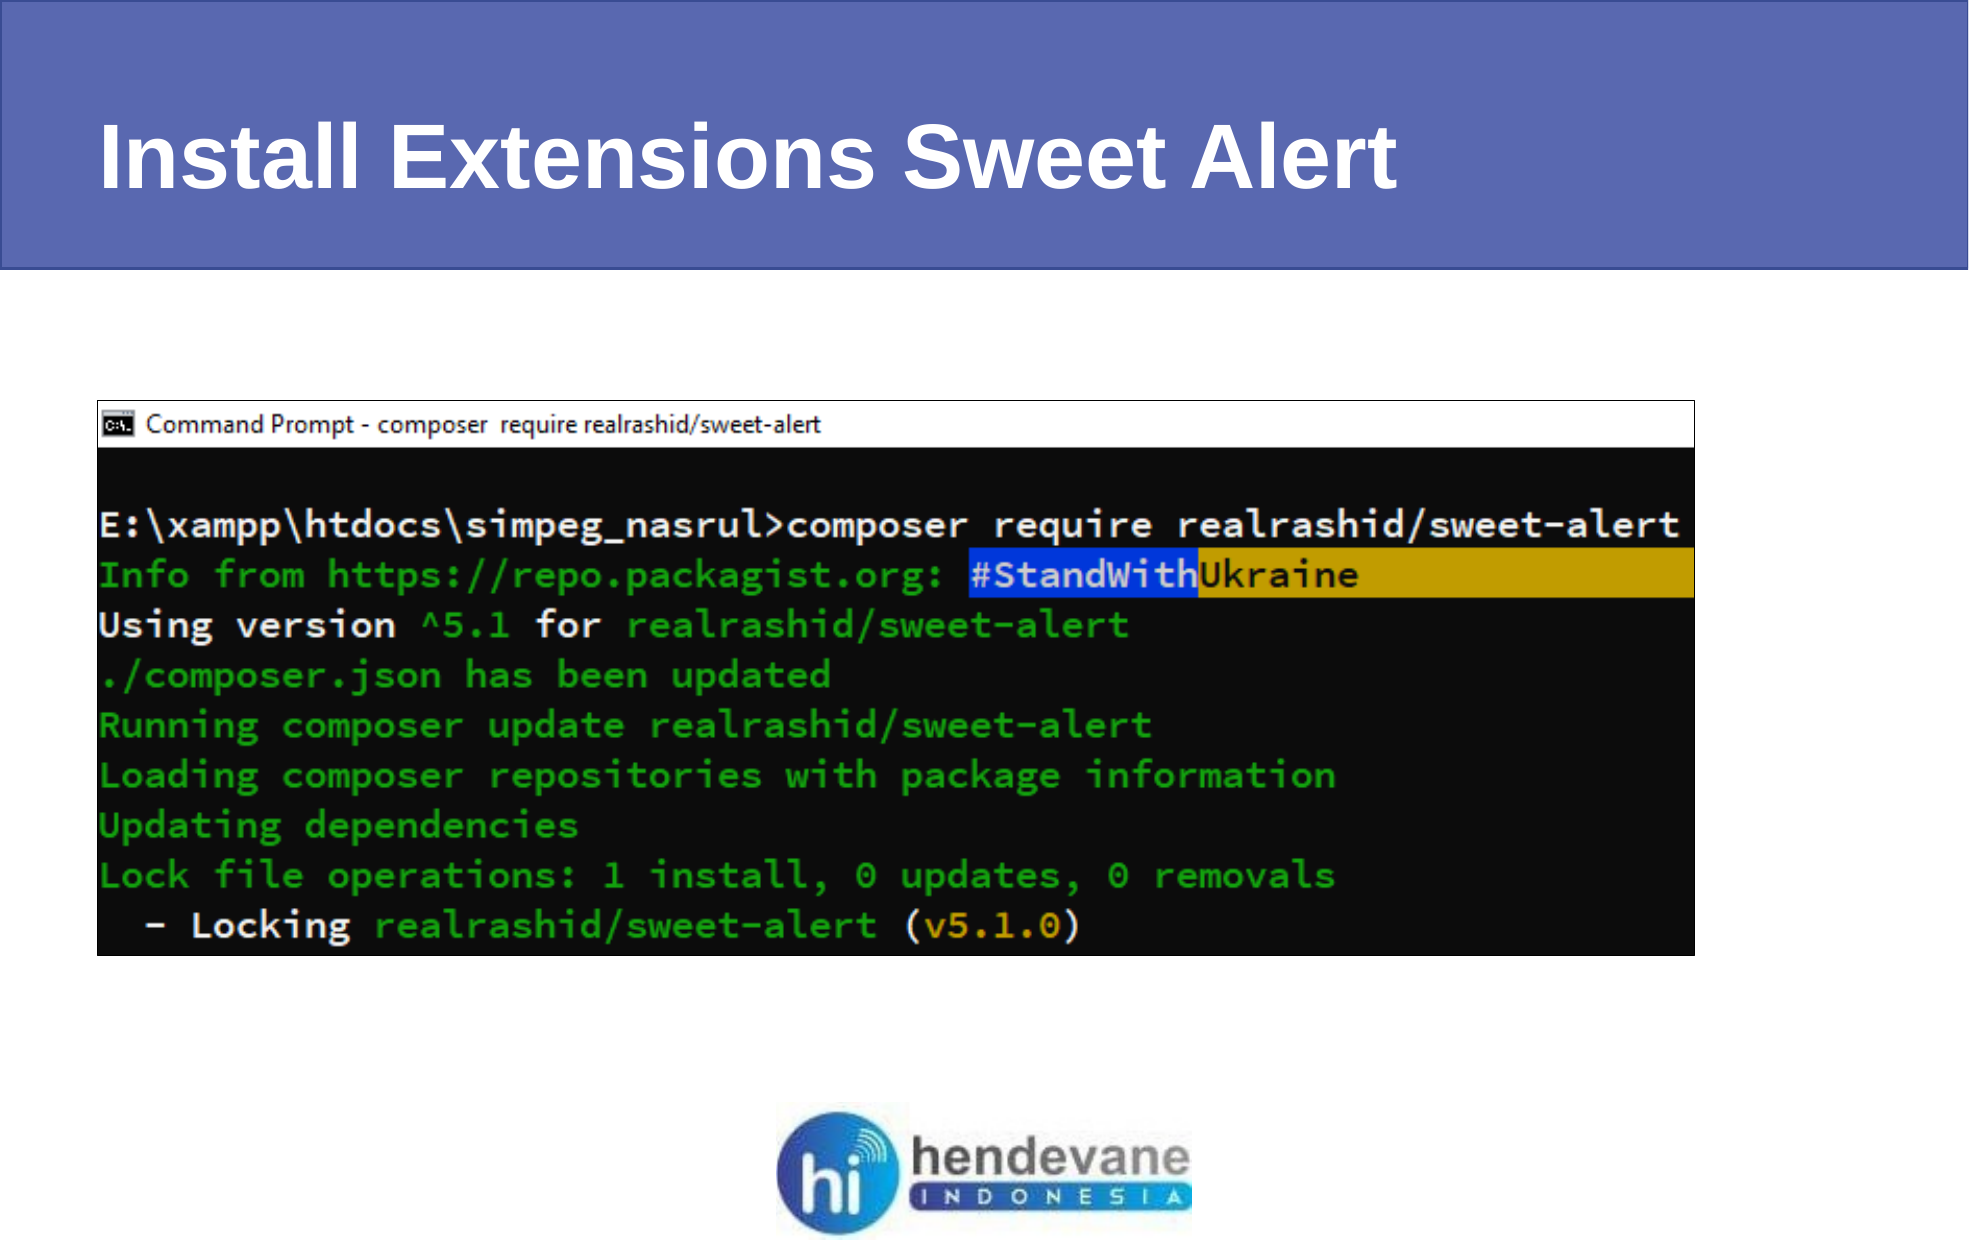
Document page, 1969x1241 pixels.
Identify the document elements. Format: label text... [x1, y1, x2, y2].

text_box Install Extensions Sweet Alert [98, 0, 1870, 207]
picture [97, 400, 1695, 956]
picture [776, 1102, 1192, 1240]
